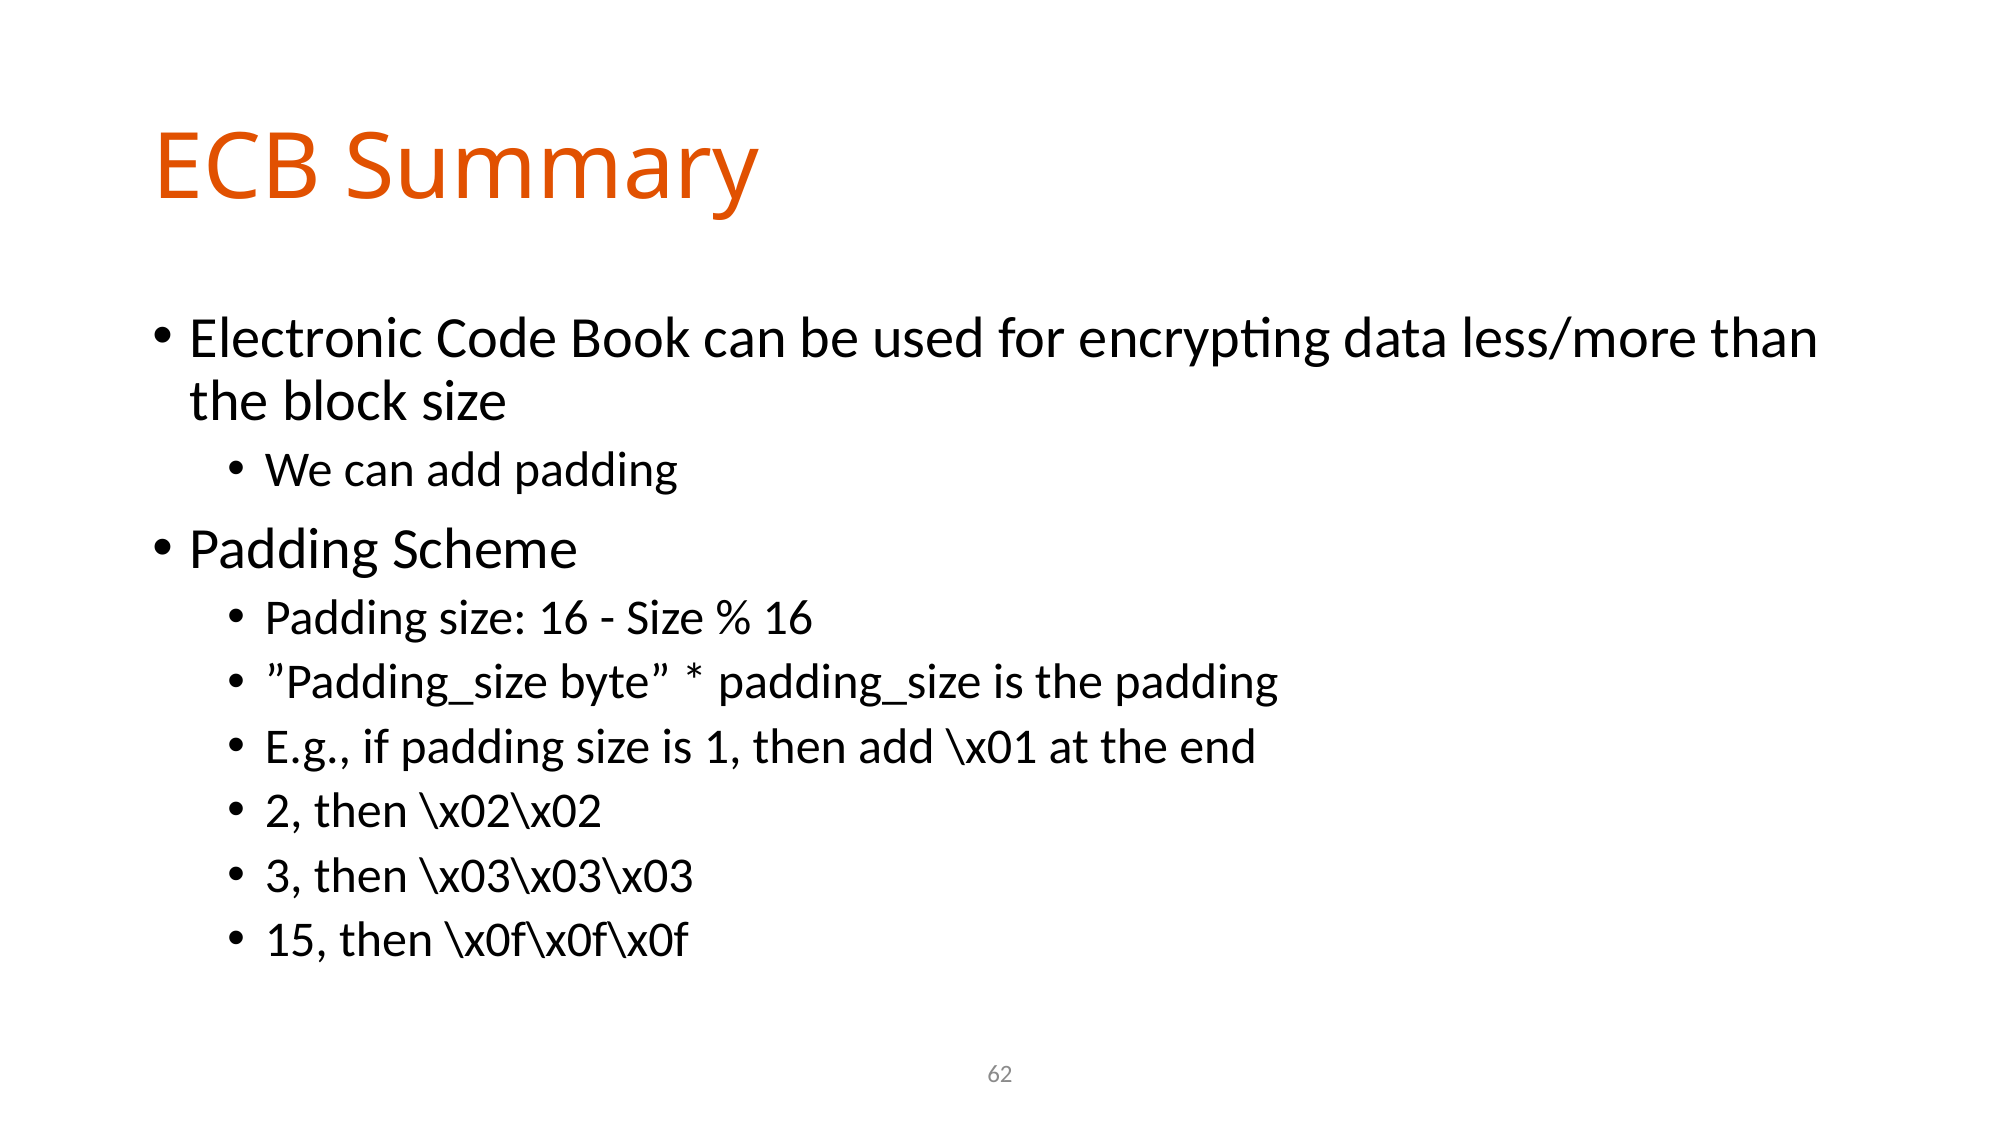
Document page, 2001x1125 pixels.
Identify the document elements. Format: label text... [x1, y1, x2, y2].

title ECB Summary [137, 59, 1863, 278]
slide_number 62 [774, 1042, 1225, 1103]
list Electronic Code Book can be used for encrypting data less/more than the block size We can add padding Padding Scheme Padding size: 16 - Size % 16 ”Padding_size byte” * padding_size is the padding E.g., if padding size is 1, then add \x01 at the end 2, then \x02\x02 3, then \x03\x03\x03 15, then \x0f\x0f\x0f [137, 299, 1863, 1014]
